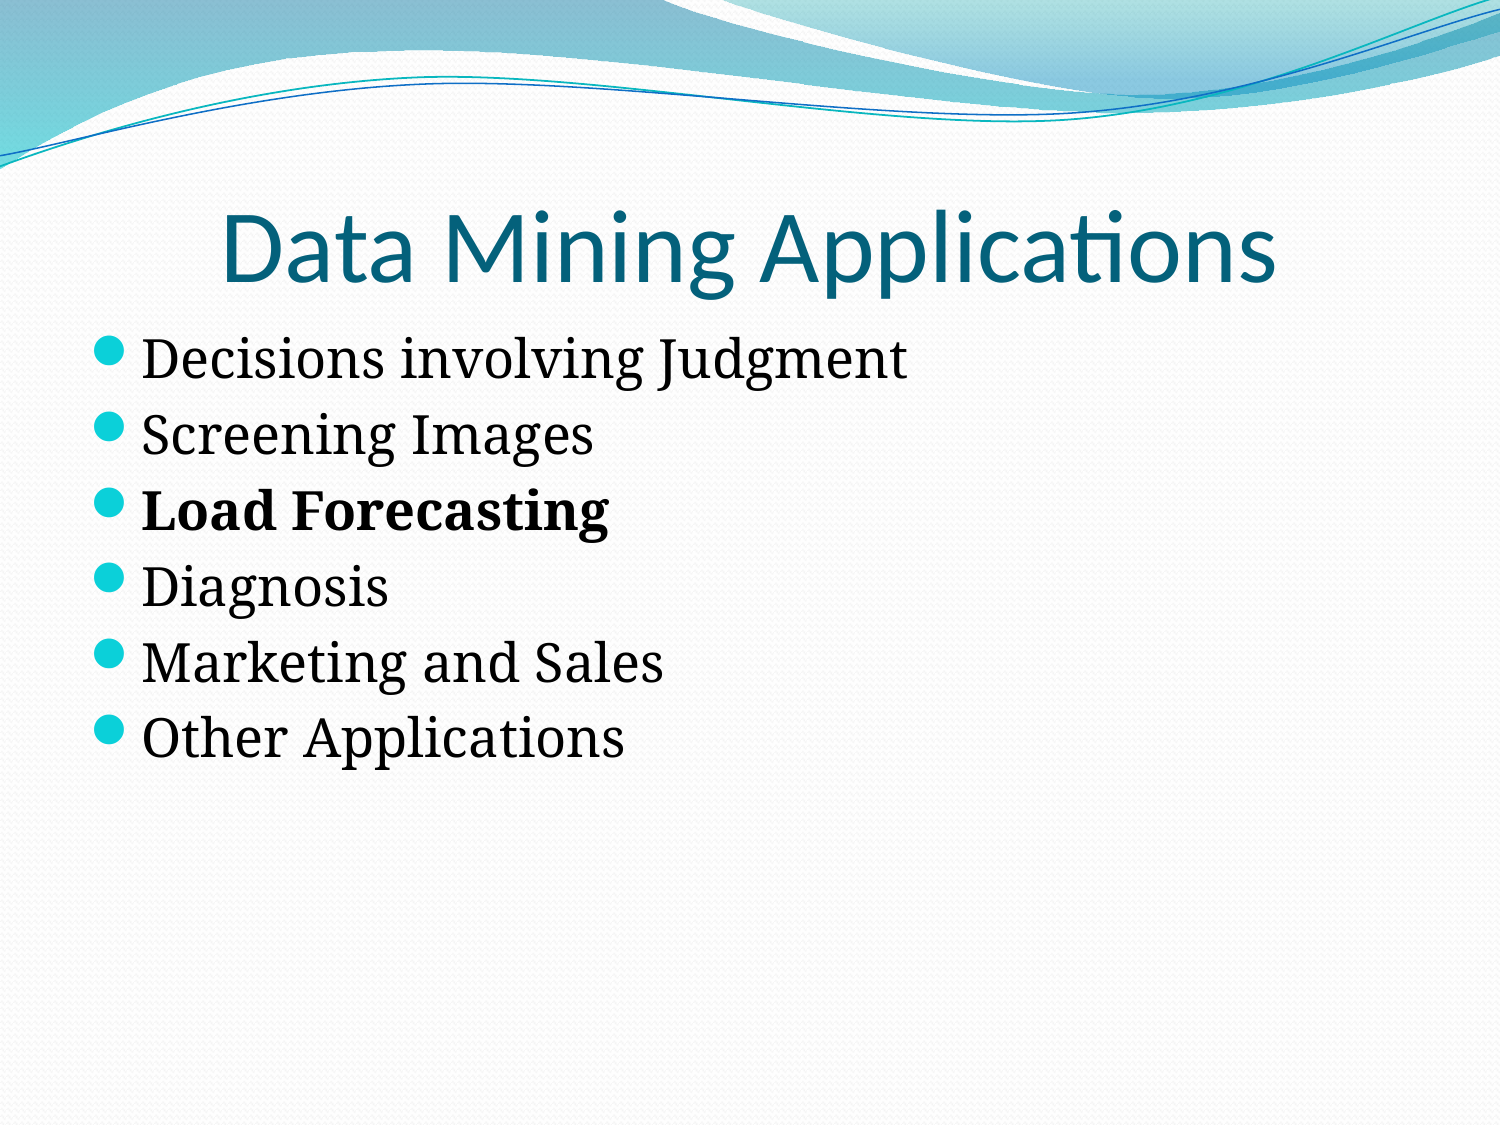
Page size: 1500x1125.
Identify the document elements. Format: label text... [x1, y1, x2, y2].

title Data Mining Applications [75, 115, 1425, 303]
list Decisions involving Judgment Screening Images Load Forecasting Diagnosis Marketing and Sales Other Applications [75, 317, 1425, 1038]
